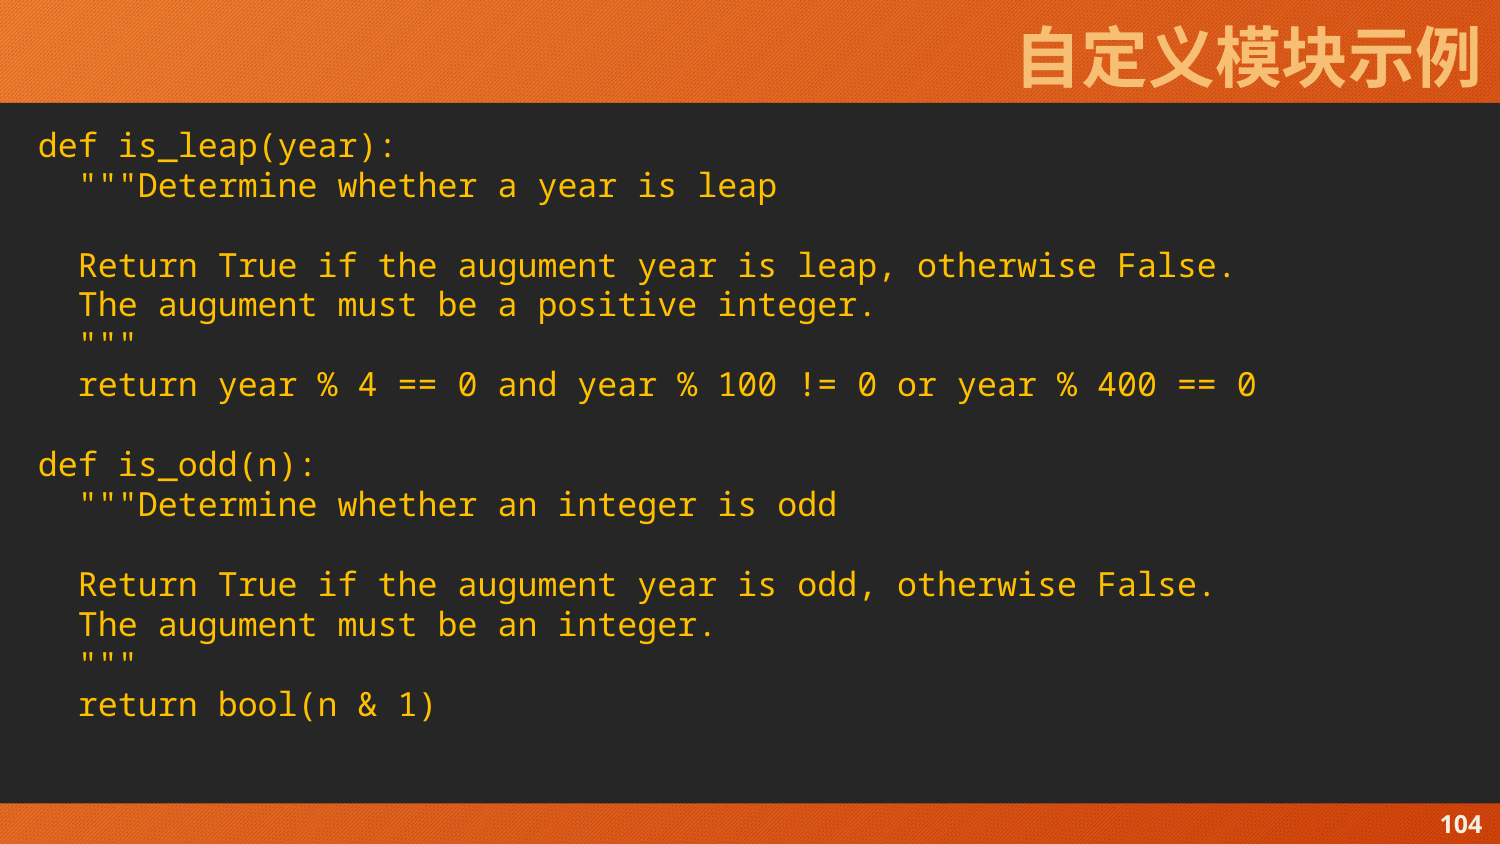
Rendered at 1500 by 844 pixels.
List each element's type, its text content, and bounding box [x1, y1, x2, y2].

list def is_leap(year): """Determine whether a year is leap Return True if the augument year is leap, otherwise False. The augument must be a positive integer. """ return year % 4 == 0 and year % 100 != 0 or year % 400 == 0 def is_odd(n): """Determine whether an integer is odd Return True if the augument year is odd, otherwise False. The augument must be an integer. """ return bool(n & 1) [31, 118, 1491, 804]
title 自定义模块示例 [12, 0, 1489, 112]
slide_number 104 [1346, 809, 1489, 843]
